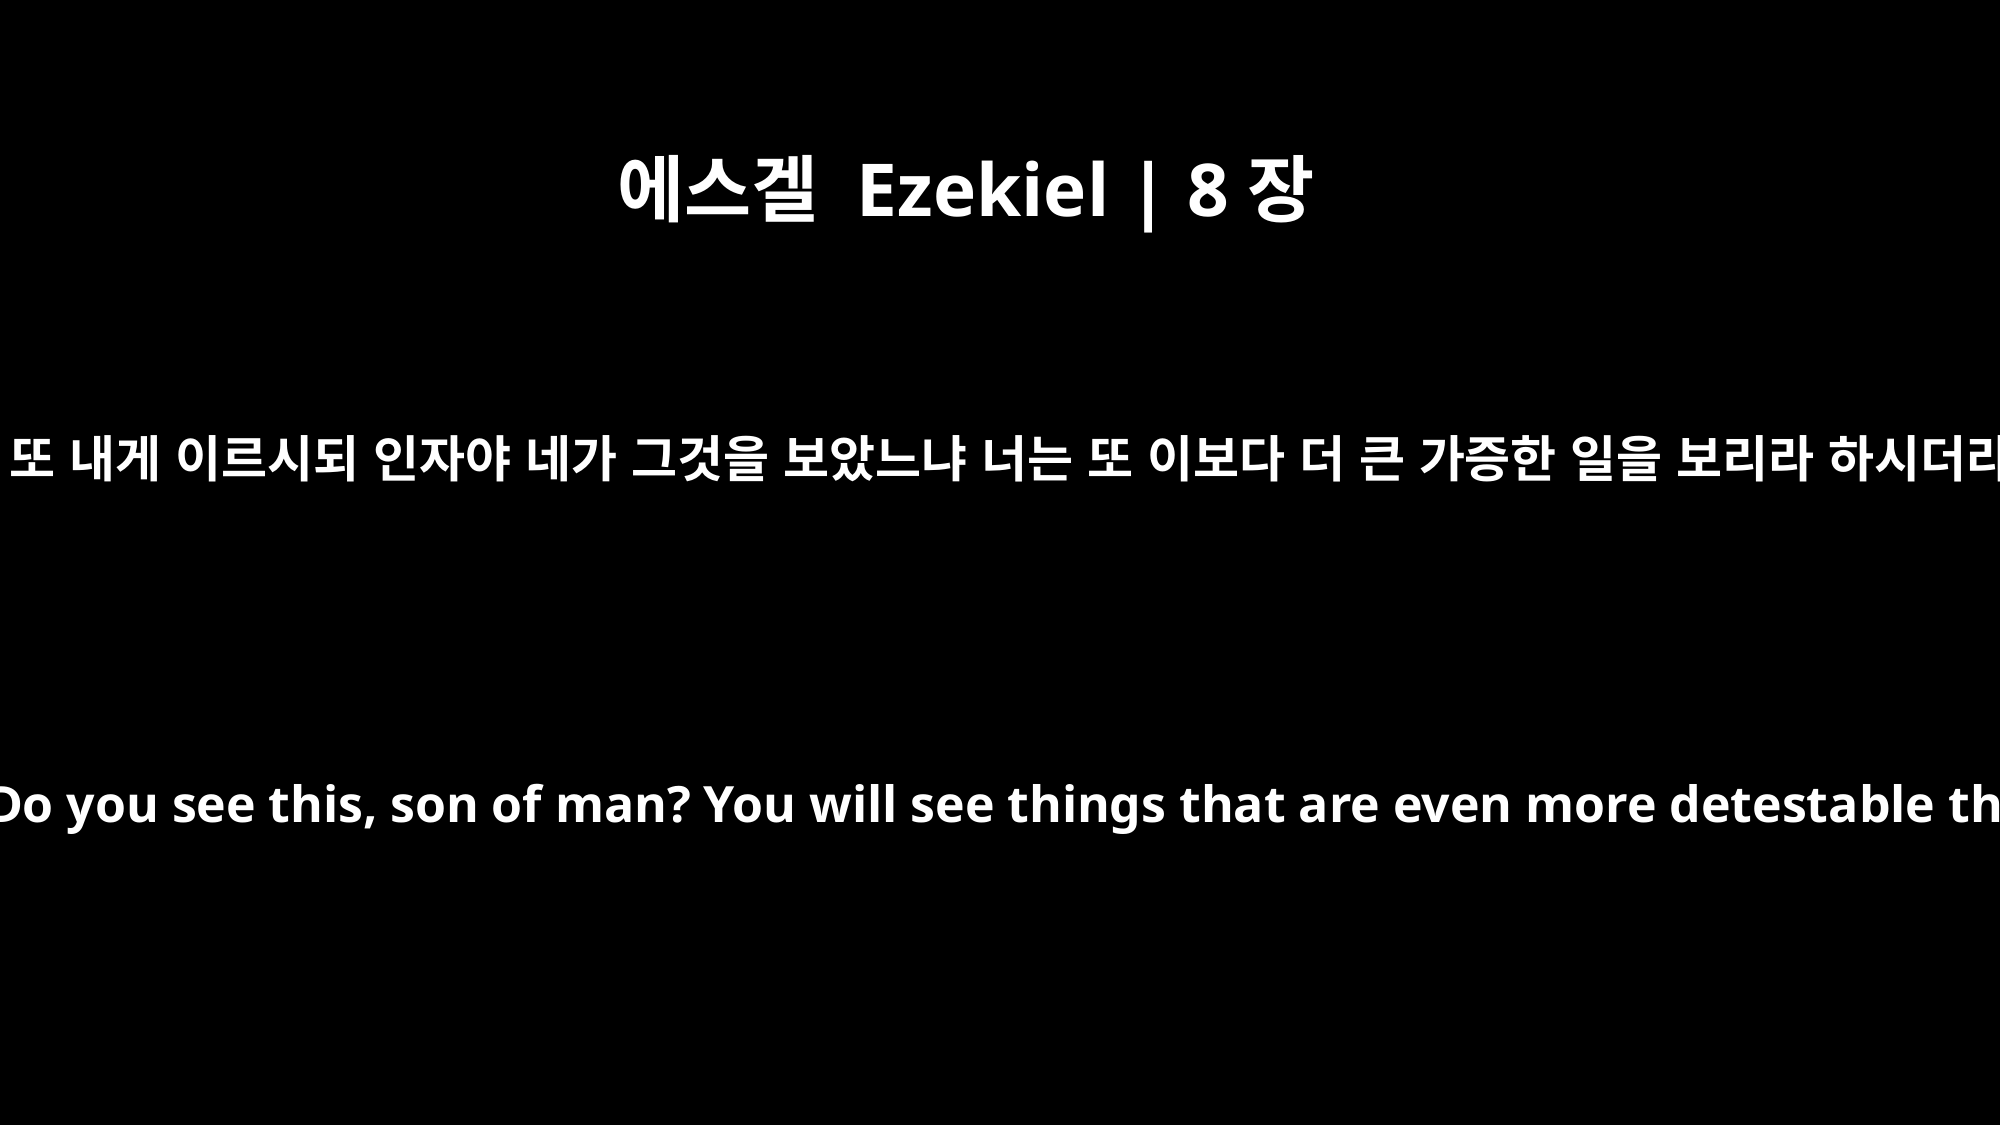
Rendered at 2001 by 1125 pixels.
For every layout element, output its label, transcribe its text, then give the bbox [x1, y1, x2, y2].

text_box 에스겔 Ezekiel | 8장 [602, 136, 1330, 239]
text_box He said to me, "Do you see this, son of man? You will see things that are even more detestable than this." [0, 764, 2000, 840]
text_box 15 그가 또 내게 이르시되 인자야 네가 그것을 보았느냐 너는 또 이보다 더 큰 가증한 일을 보리라 하시더라 [0, 359, 2000, 495]
